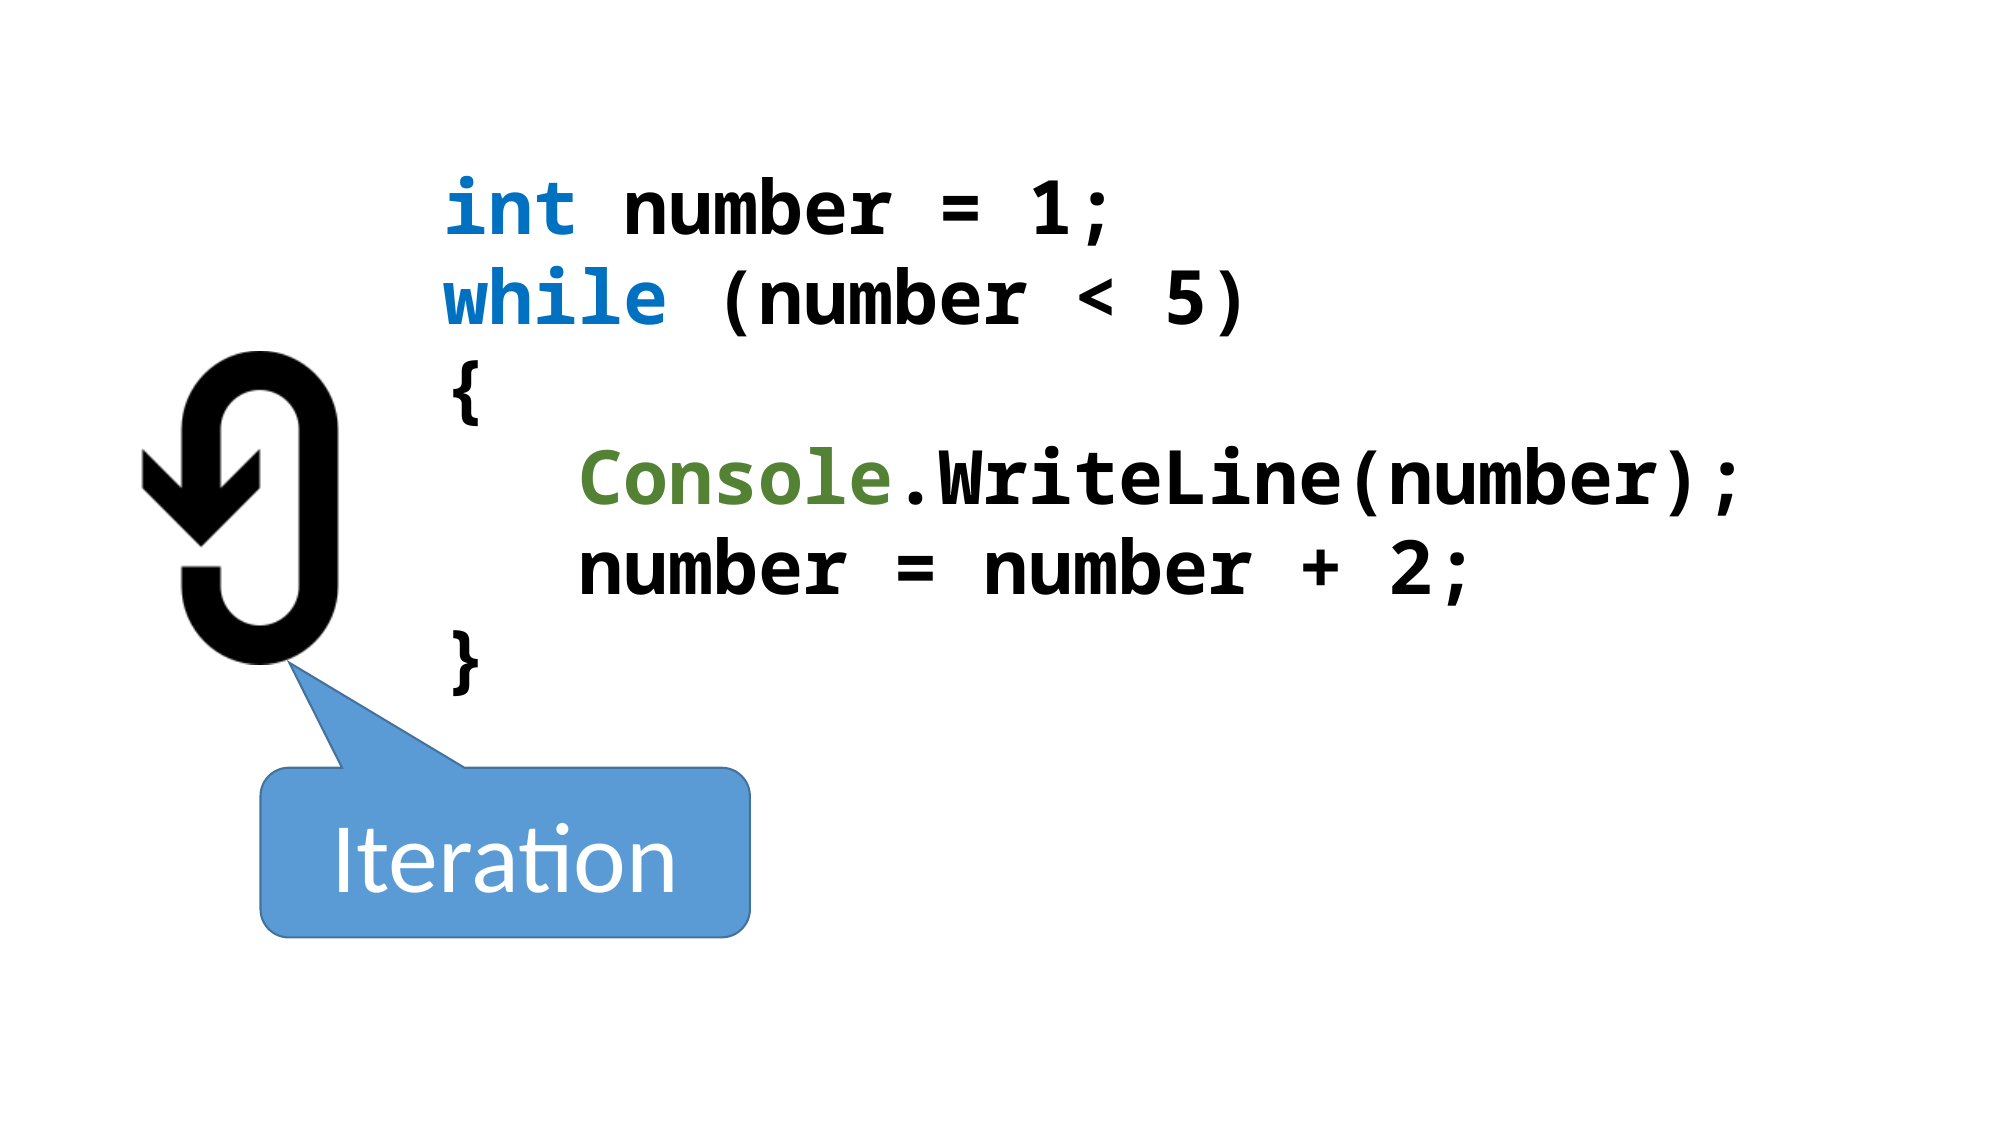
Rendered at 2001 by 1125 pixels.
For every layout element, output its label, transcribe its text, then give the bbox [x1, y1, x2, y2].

text_box Iteration [259, 665, 751, 939]
picture [84, 351, 397, 665]
text_box int number = 1; while (number < 5) { Console.WriteLine(number); number = number + 2; } [429, 152, 1898, 707]
